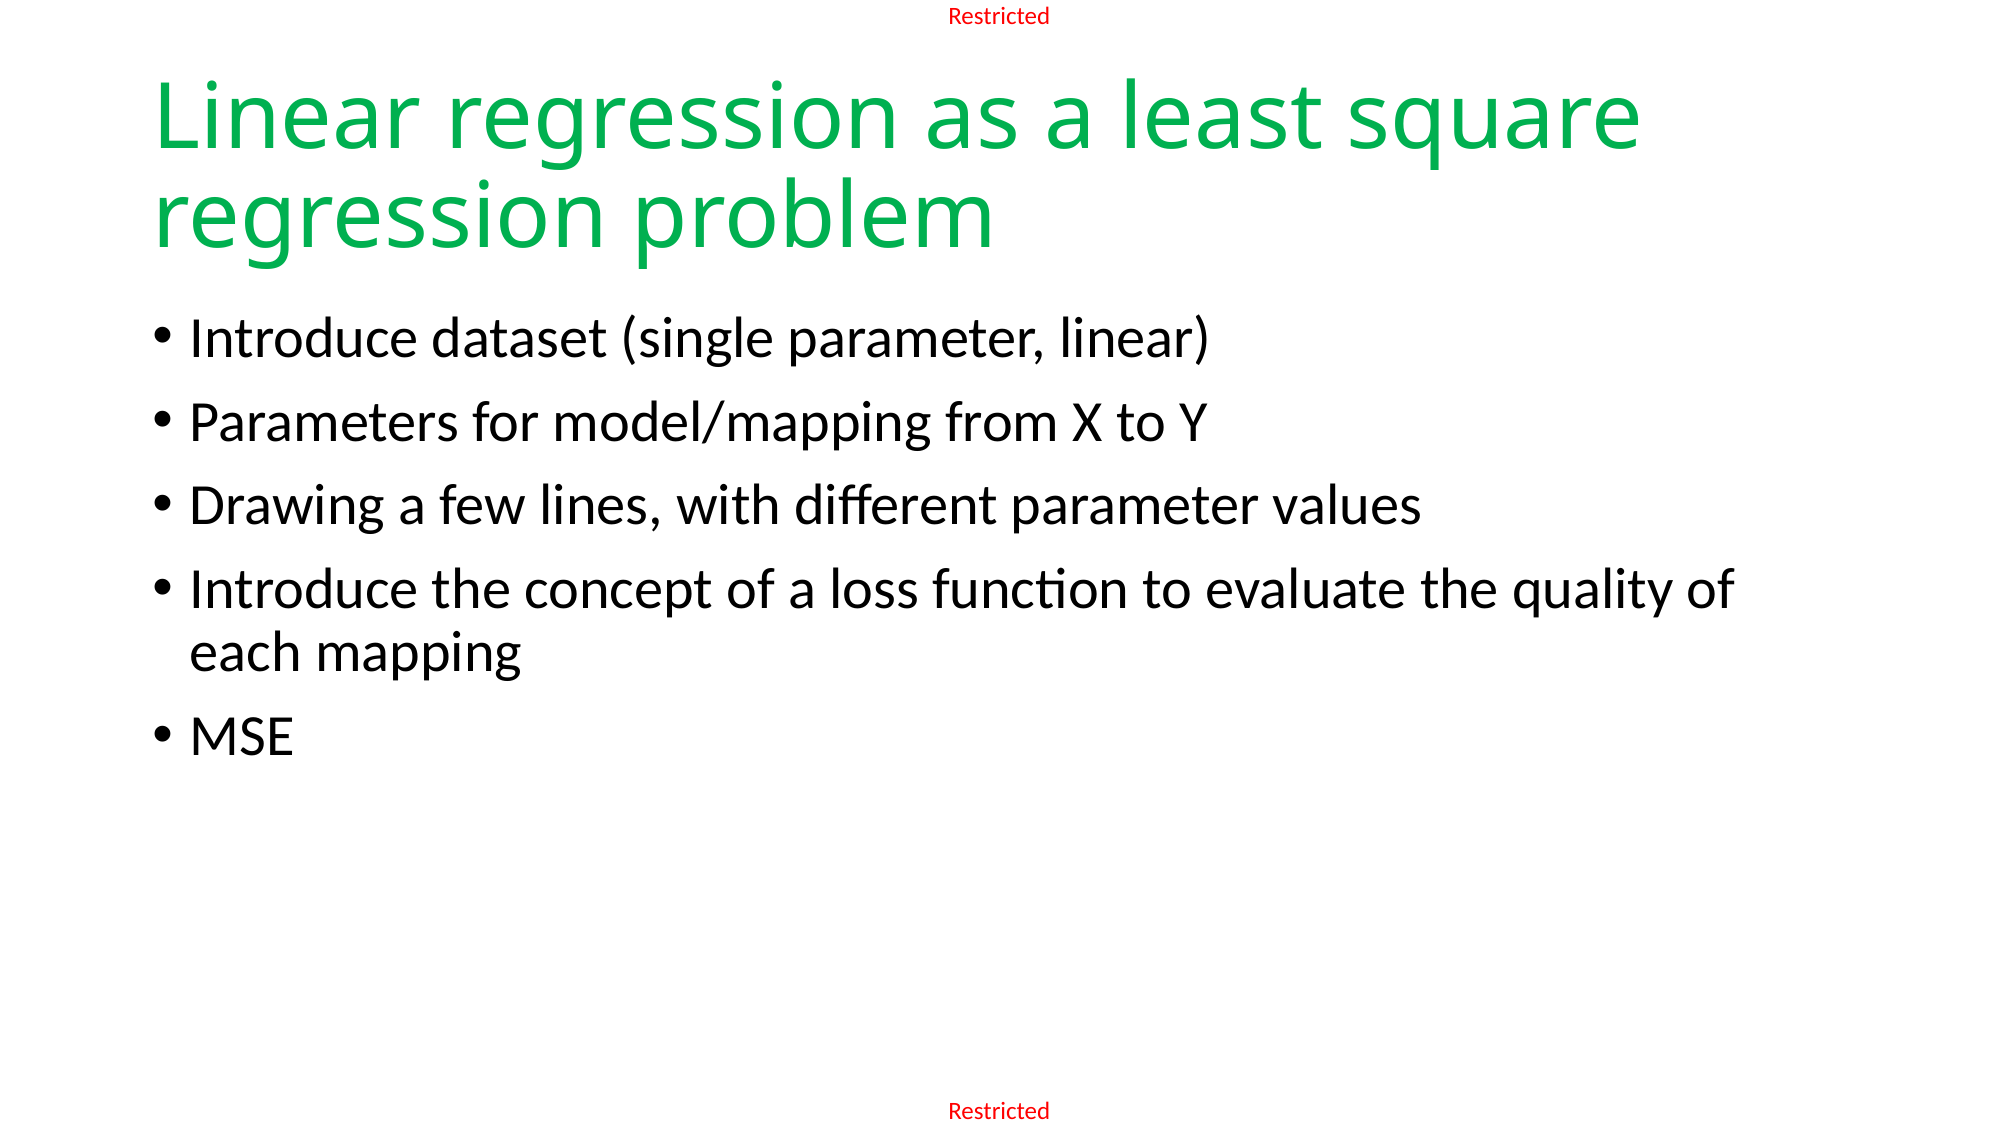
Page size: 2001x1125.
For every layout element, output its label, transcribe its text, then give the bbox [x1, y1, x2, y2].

list Introduce dataset (single parameter, linear) Parameters for model/mapping from X to Y Drawing a few lines, with different parameter values Introduce the concept of a loss function to evaluate the quality of each mapping MSE [137, 299, 1863, 1014]
title Linear regression as a least square regression problem [137, 59, 1863, 278]
